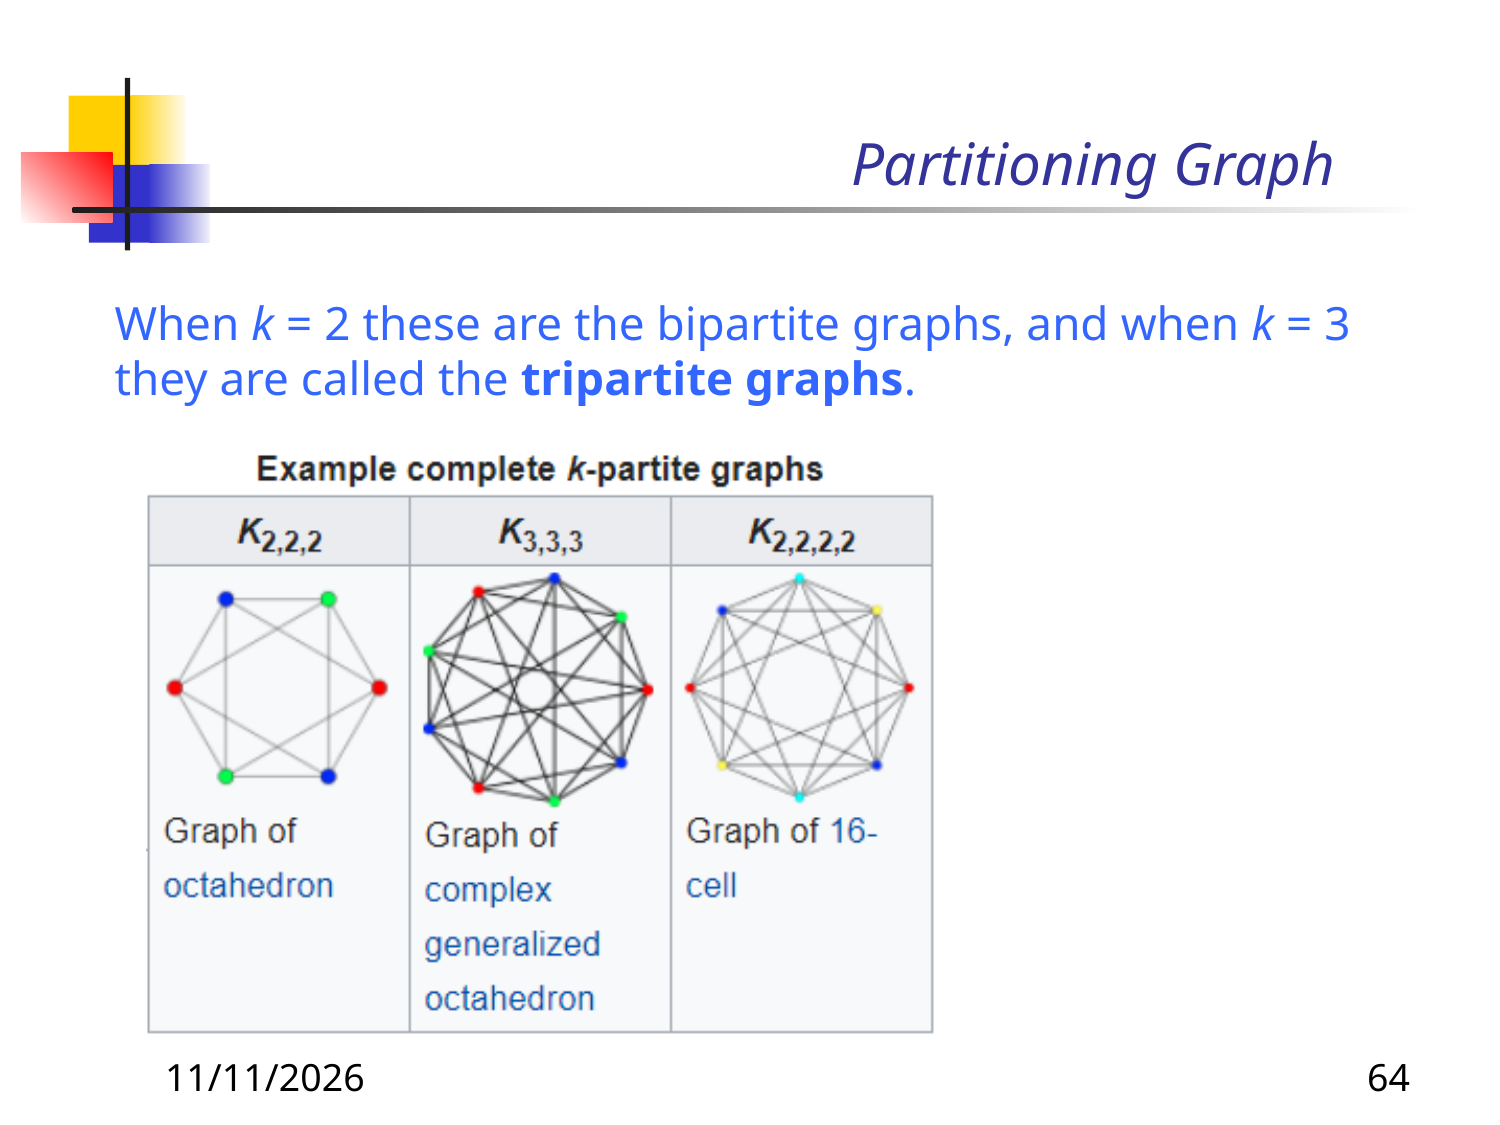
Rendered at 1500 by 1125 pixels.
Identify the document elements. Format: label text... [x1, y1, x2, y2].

picture [146, 433, 938, 1040]
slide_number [150, 1048, 463, 1113]
title Partitioning Graph [188, 16, 1350, 205]
slide_number 64 [1112, 1037, 1425, 1113]
text_box When k = 2 these are the bipartite graphs, and when k = 3 they are called the tripartite graphs. [99, 287, 1388, 578]
